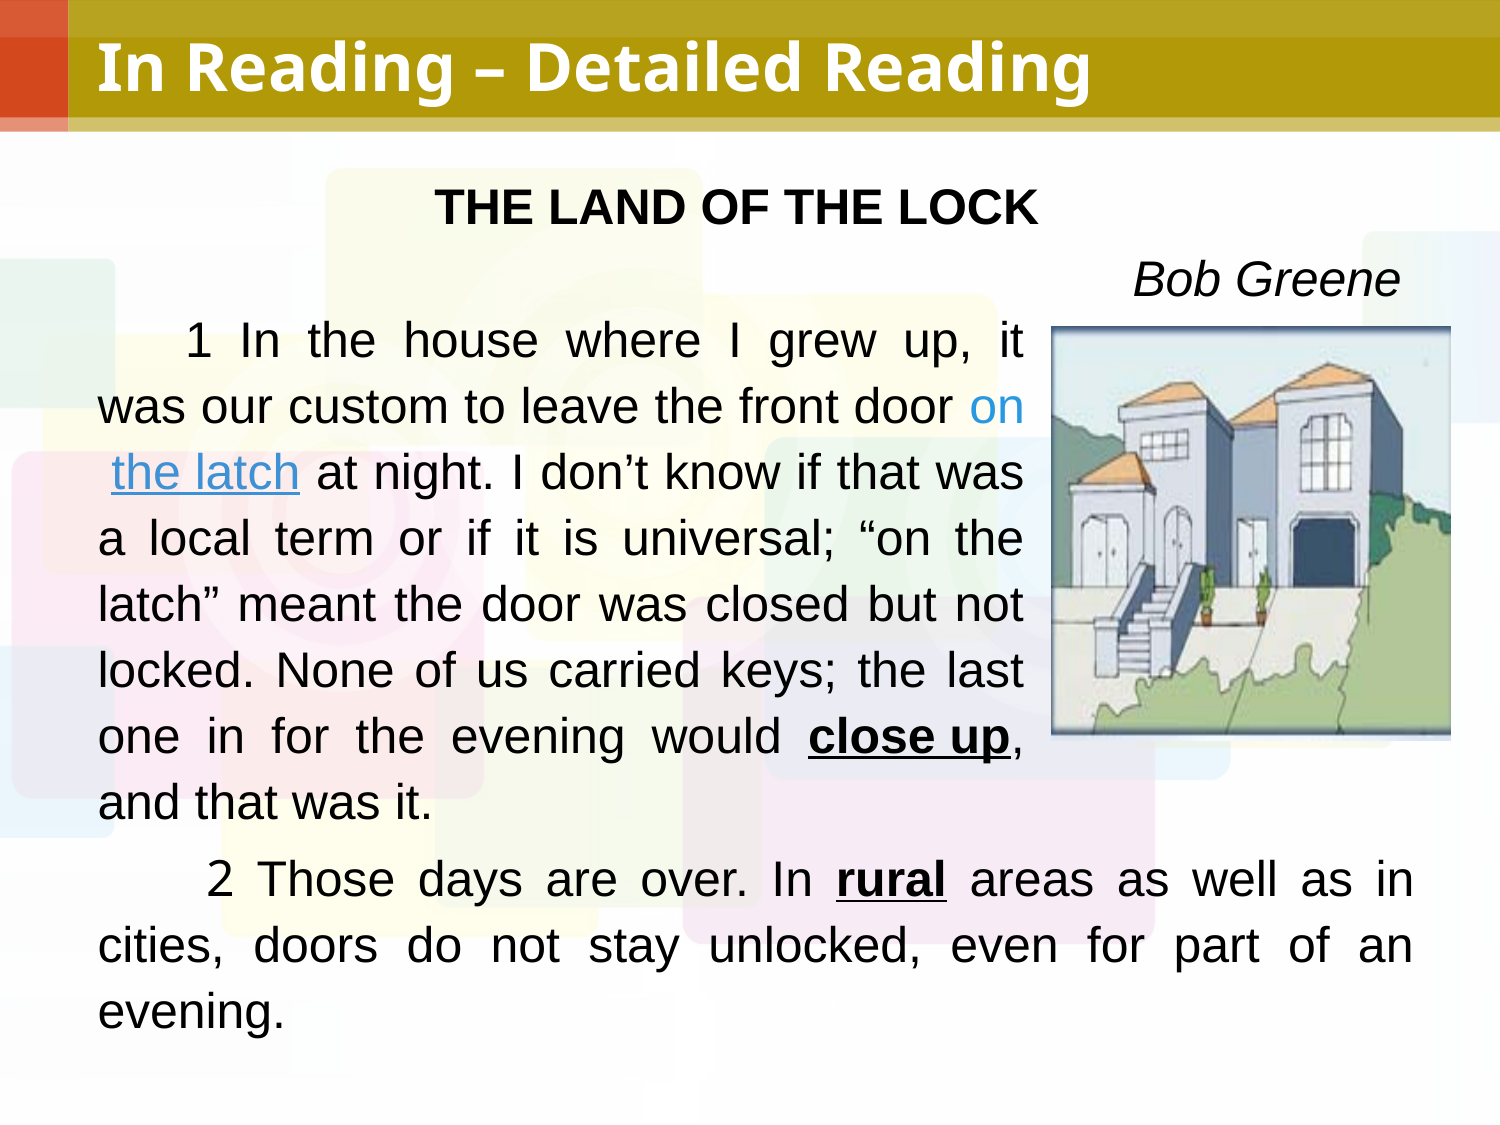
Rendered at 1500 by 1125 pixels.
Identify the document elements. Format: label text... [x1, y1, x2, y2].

picture [94, 772, 320, 834]
text_box THE LAND OF THE LOCK [419, 160, 1081, 242]
title In Reading – Detailed Reading [82, 14, 1430, 126]
picture [1051, 326, 1451, 741]
text_box 1 In the house where I grew up, it was our custom to leave the front door on the latch at night. I don’t know if that was a local term or if it is universal; “on the latch” meant the door was closed but not locked. None of us carried keys; the last one in for the evening would close up, and that was it. [82, 293, 1040, 837]
text_box Bob Greene [1117, 239, 1417, 315]
text_box 2 Those days are over. In rural areas as well as in cities, doors do not stay unlocked, even for part of an evening. [82, 833, 1430, 1046]
